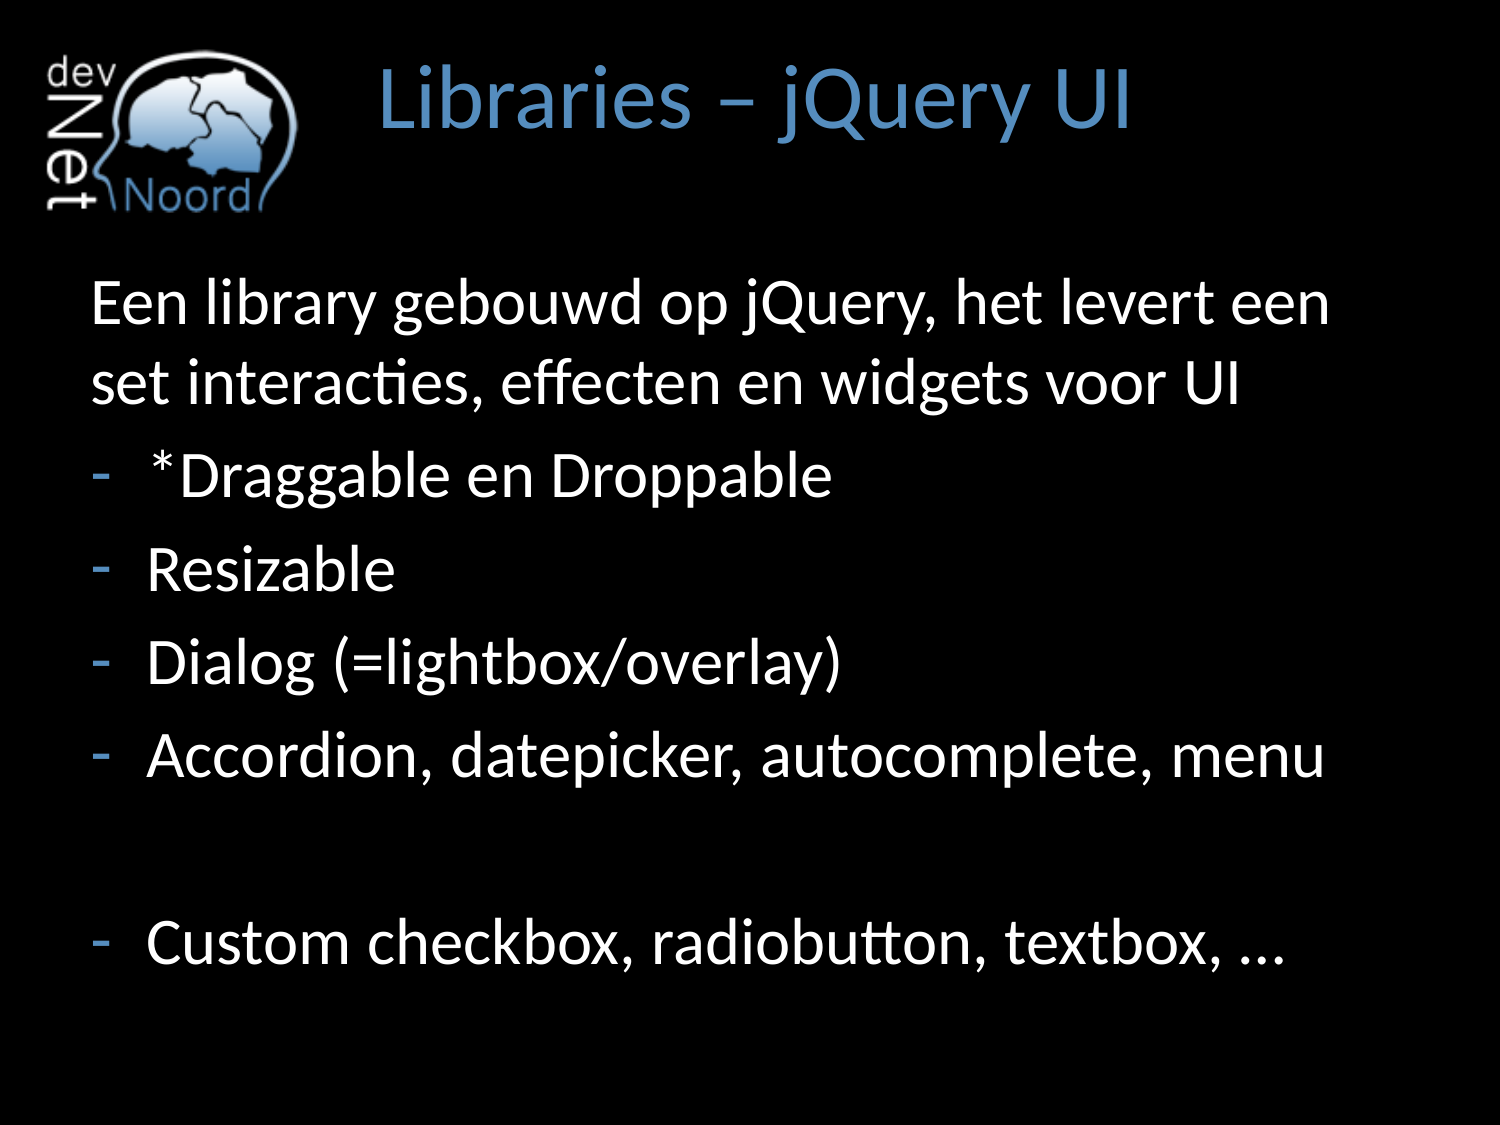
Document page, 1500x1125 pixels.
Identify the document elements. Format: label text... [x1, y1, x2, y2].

list Een library gebouwd op jQuery, het levert een set interacties, effecten en widgets voor UI *Draggable en Droppable Resizable Dialog (=lightbox/overlay) Accordion, datepicker, autocomplete, menu Custom checkbox, radiobutton, textbox, … [75, 249, 1425, 1063]
title Libraries – jQuery UI [362, 29, 1425, 205]
picture [24, 30, 313, 238]
